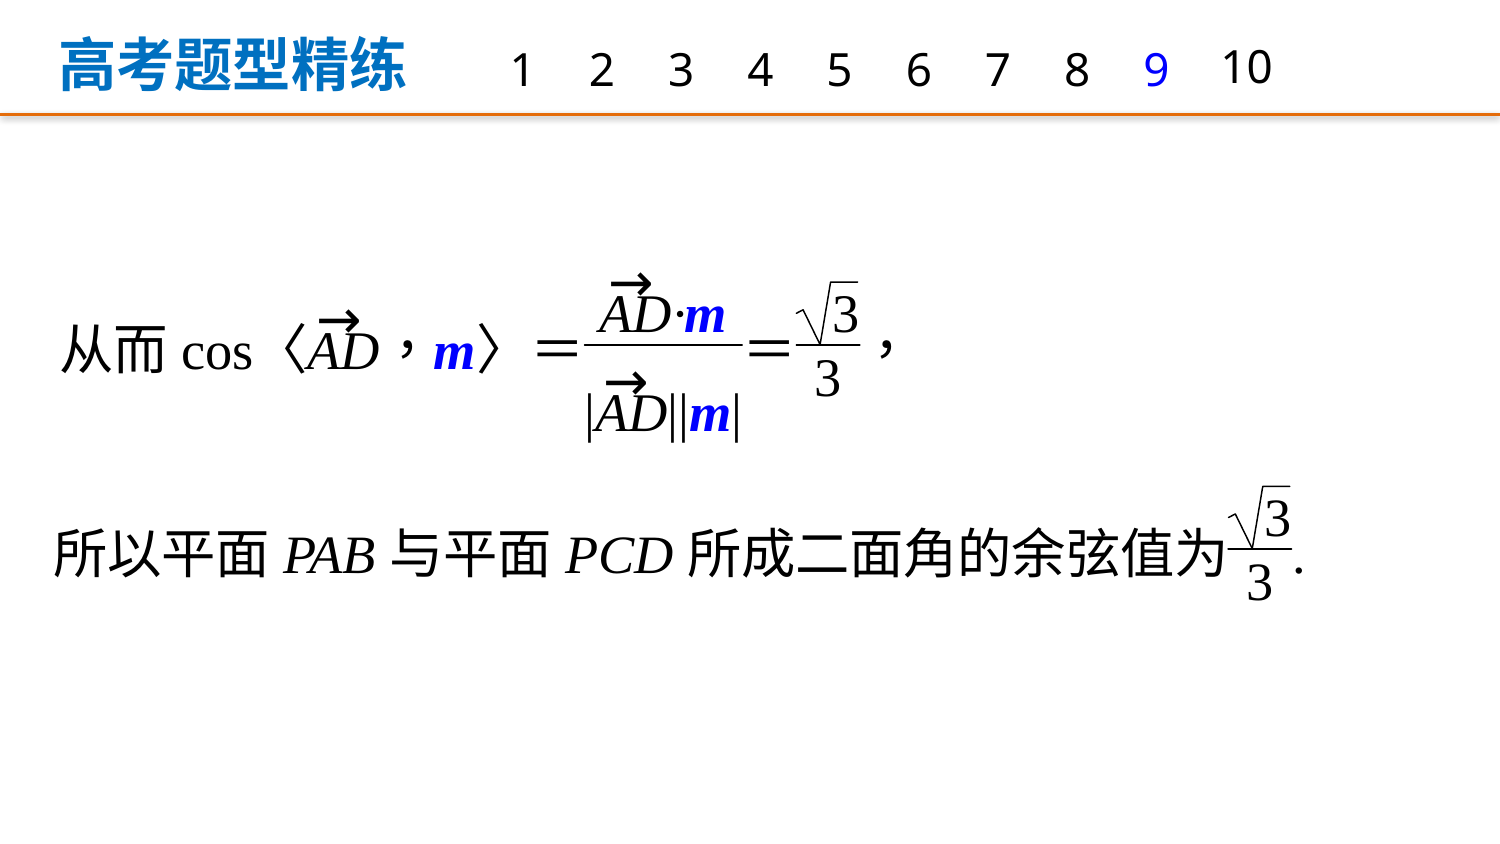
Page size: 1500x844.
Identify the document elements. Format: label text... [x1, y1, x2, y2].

text_box 10 [1201, 36, 1293, 101]
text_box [59, 247, 1478, 484]
text_box 5 [804, 36, 875, 106]
text_box 7 [963, 36, 1033, 106]
text_box 6 [884, 36, 954, 106]
text_box 高考题型精练 [43, 20, 423, 105]
text_box 9 [1121, 36, 1192, 106]
text_box 4 [725, 36, 796, 106]
text_box 8 [1042, 36, 1113, 106]
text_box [52, 483, 1472, 718]
text_box 1 [488, 36, 558, 106]
text_box 2 [567, 36, 637, 106]
text_box 3 [646, 36, 716, 106]
